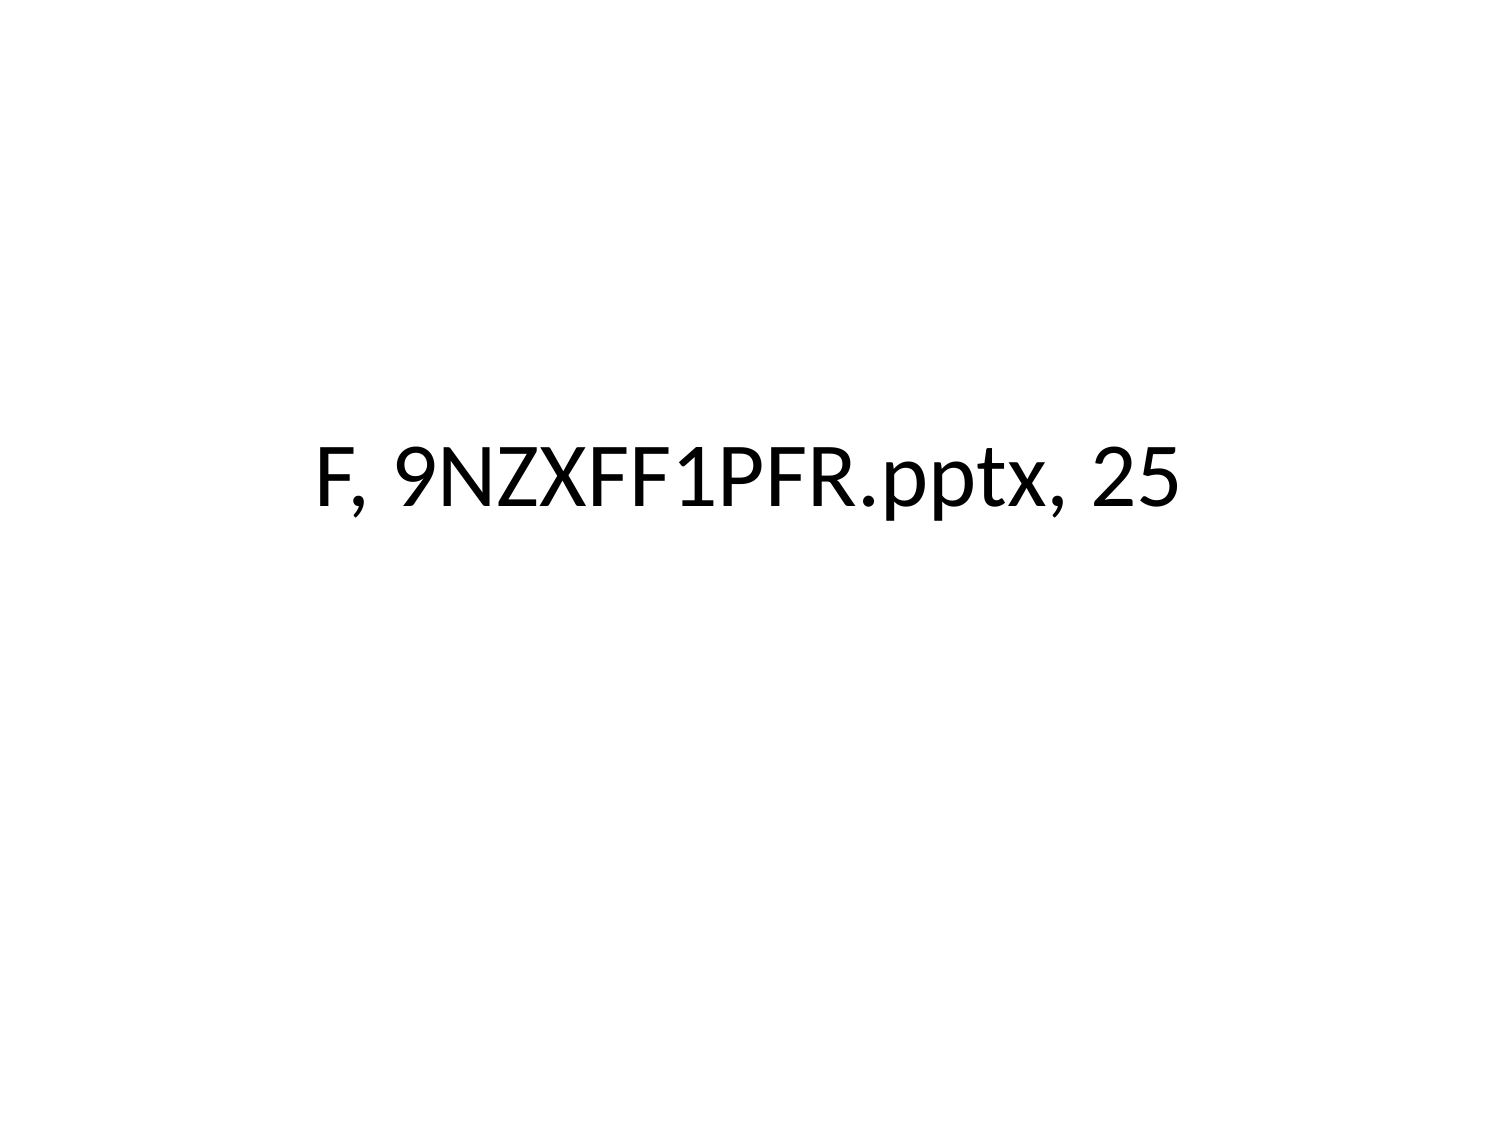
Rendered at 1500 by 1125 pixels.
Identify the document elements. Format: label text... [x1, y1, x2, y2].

title F, 9NZXFF1PFR.pptx, 25 [112, 349, 1388, 591]
